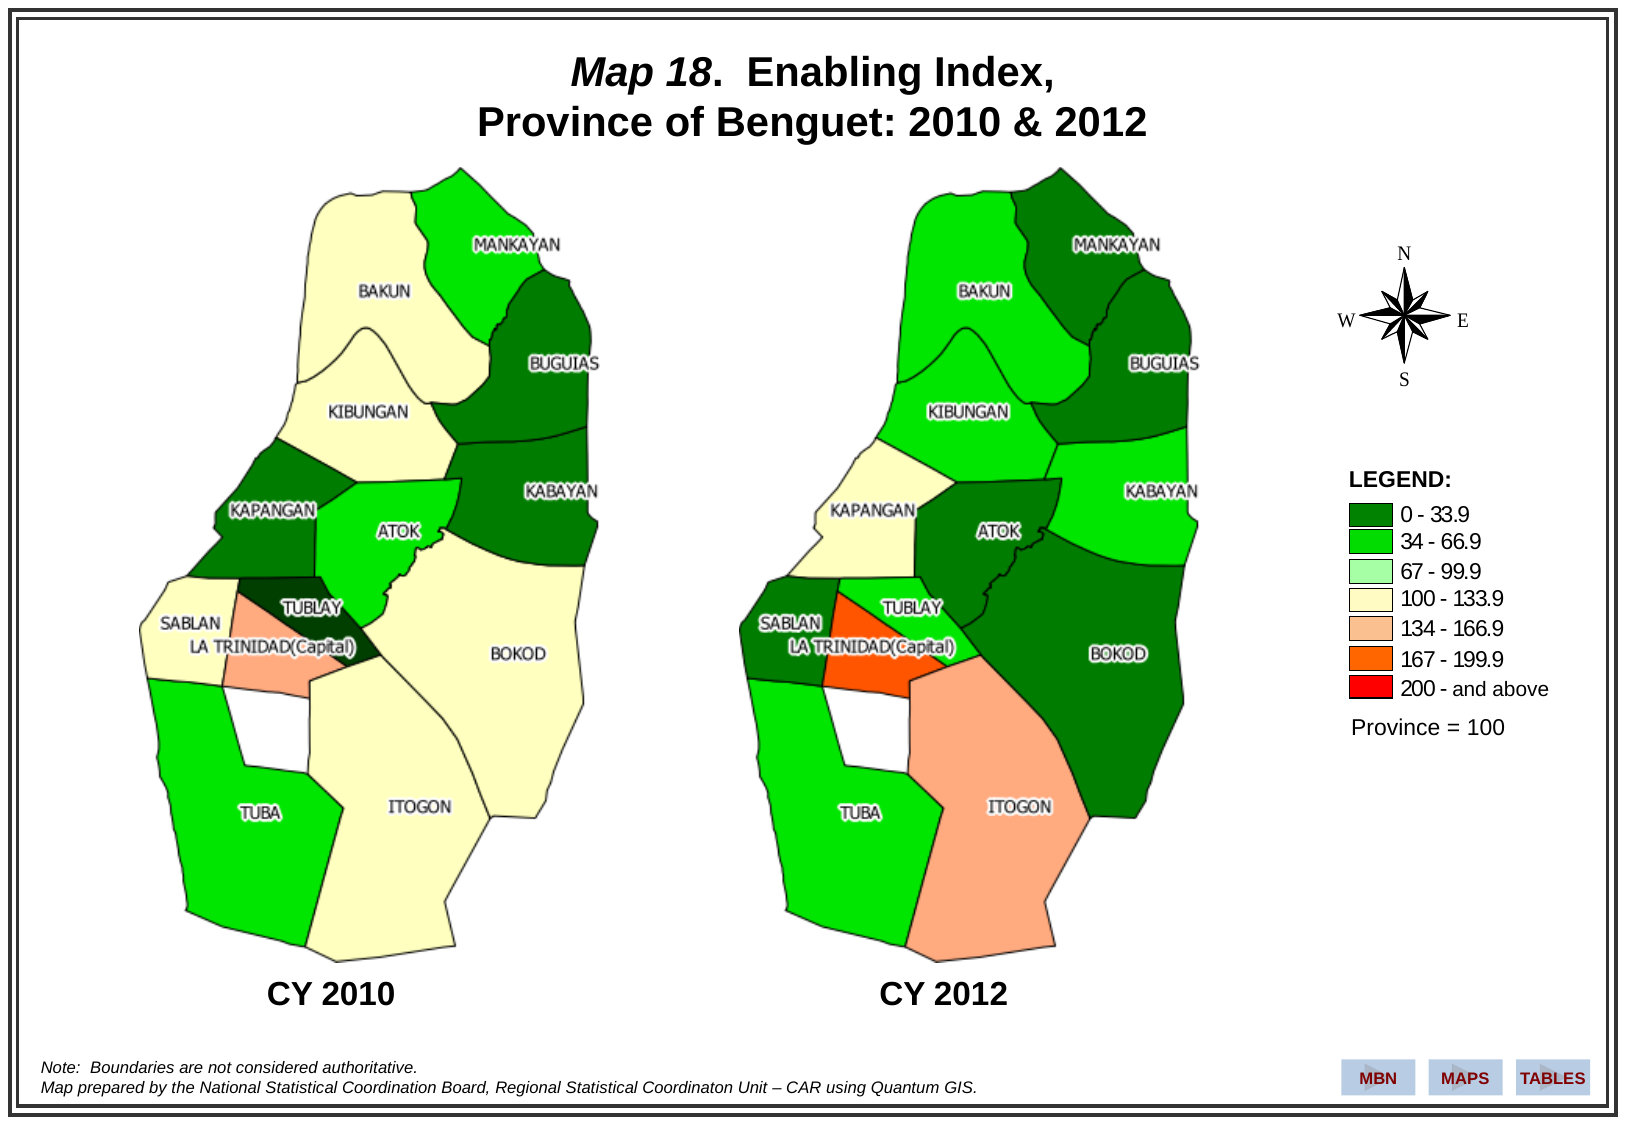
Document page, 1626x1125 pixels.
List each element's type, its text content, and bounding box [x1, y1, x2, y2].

picture [138, 166, 601, 963]
text_box MBN [1341, 1059, 1416, 1096]
text_box Map 18. Enabling Index, Province of Benguet: 2010 & 2012 [160, 37, 1465, 153]
text_box TABLES [1516, 1059, 1591, 1096]
text_box MAPS [1428, 1059, 1503, 1096]
picture [738, 166, 1201, 963]
